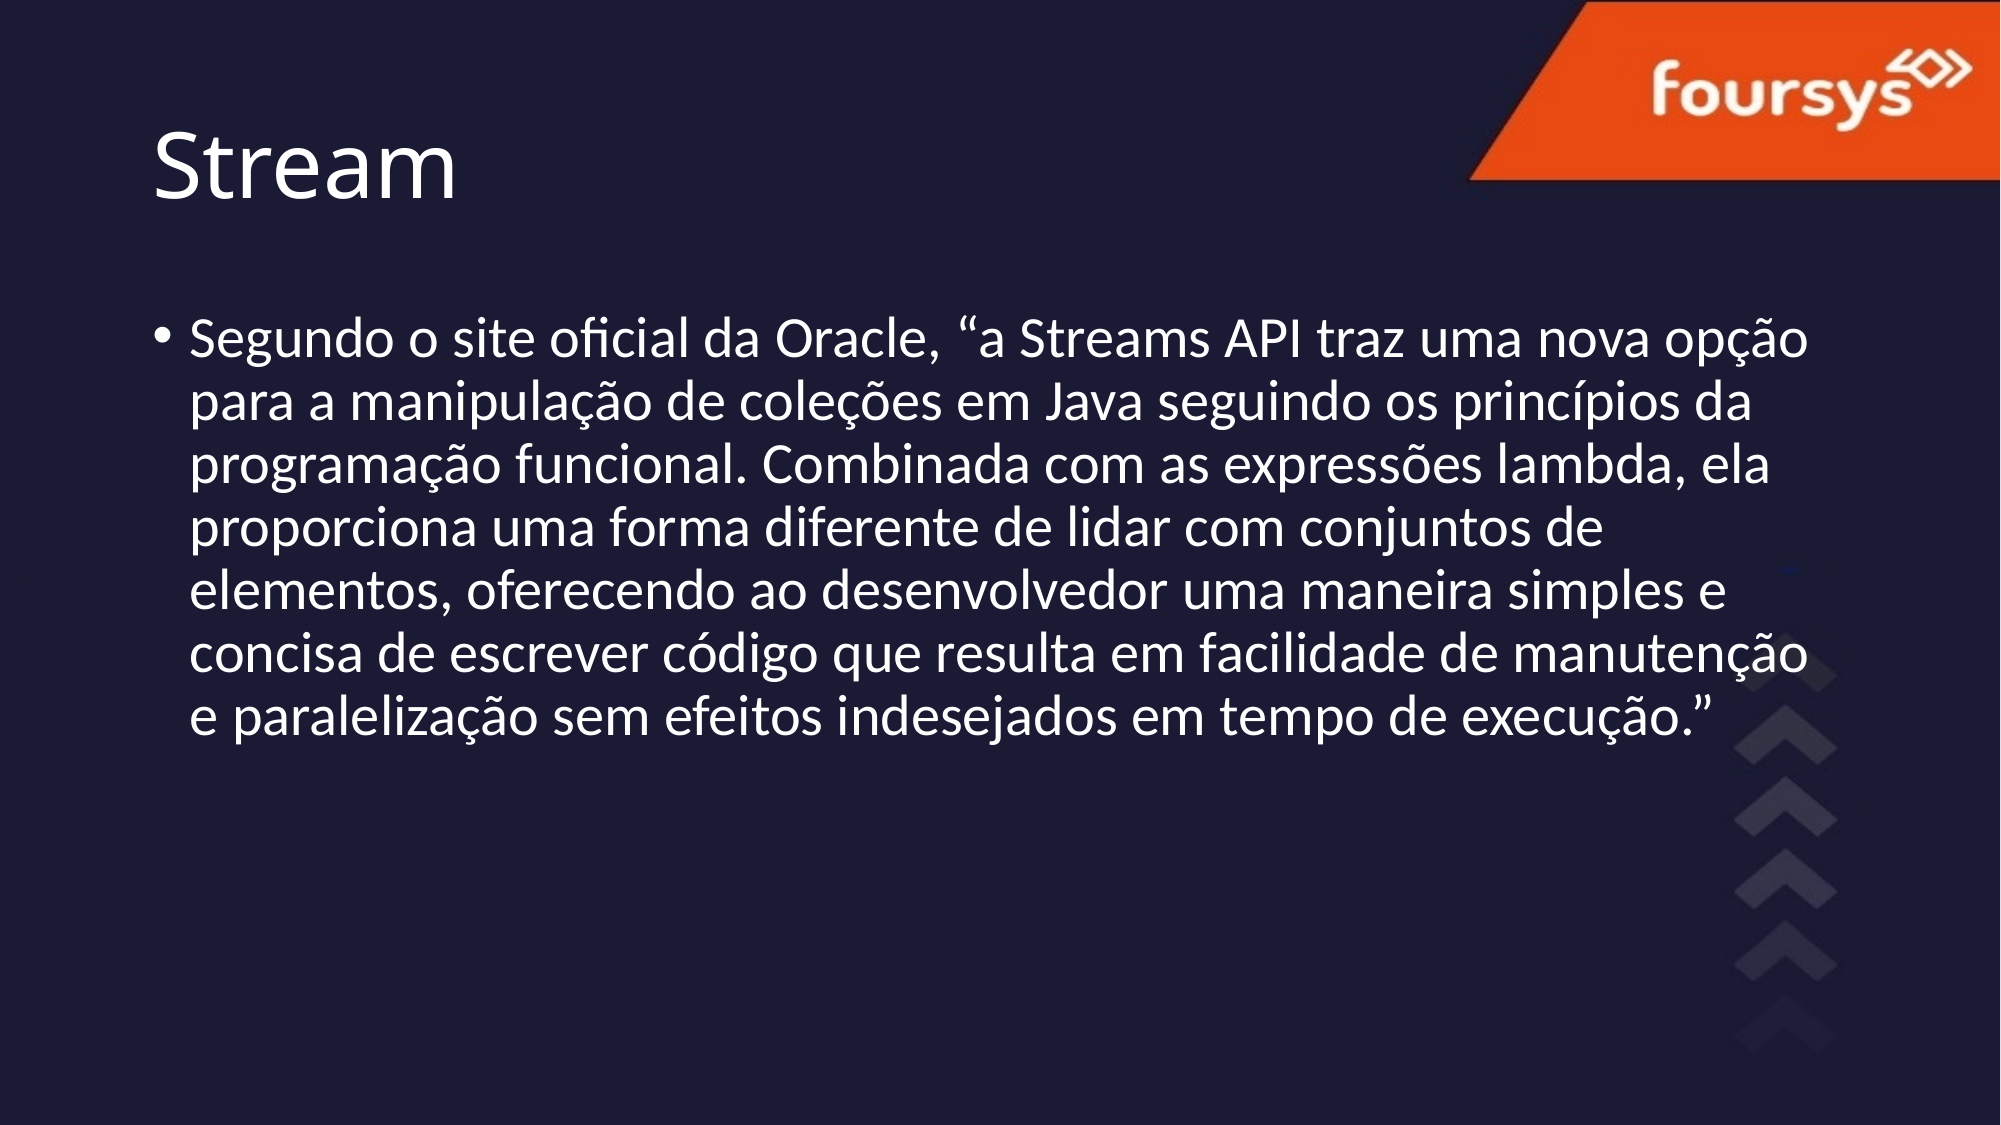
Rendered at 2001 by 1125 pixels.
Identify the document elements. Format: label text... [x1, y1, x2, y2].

list Segundo o site oficial da Oracle, “a Streams API traz uma nova opção para a manipulação de coleções em Java seguindo os princípios da programação funcional. Combinada com as expressões lambda, ela proporciona uma forma diferente de lidar com conjuntos de elementos, oferecendo ao desenvolvedor uma maneira simples e concisa de escrever código que resulta em facilidade de manutenção e paralelização sem efeitos indesejados em tempo de execução.” [137, 299, 1863, 1014]
picture [0, 0, 2001, 1125]
title Stream [137, 59, 1863, 278]
